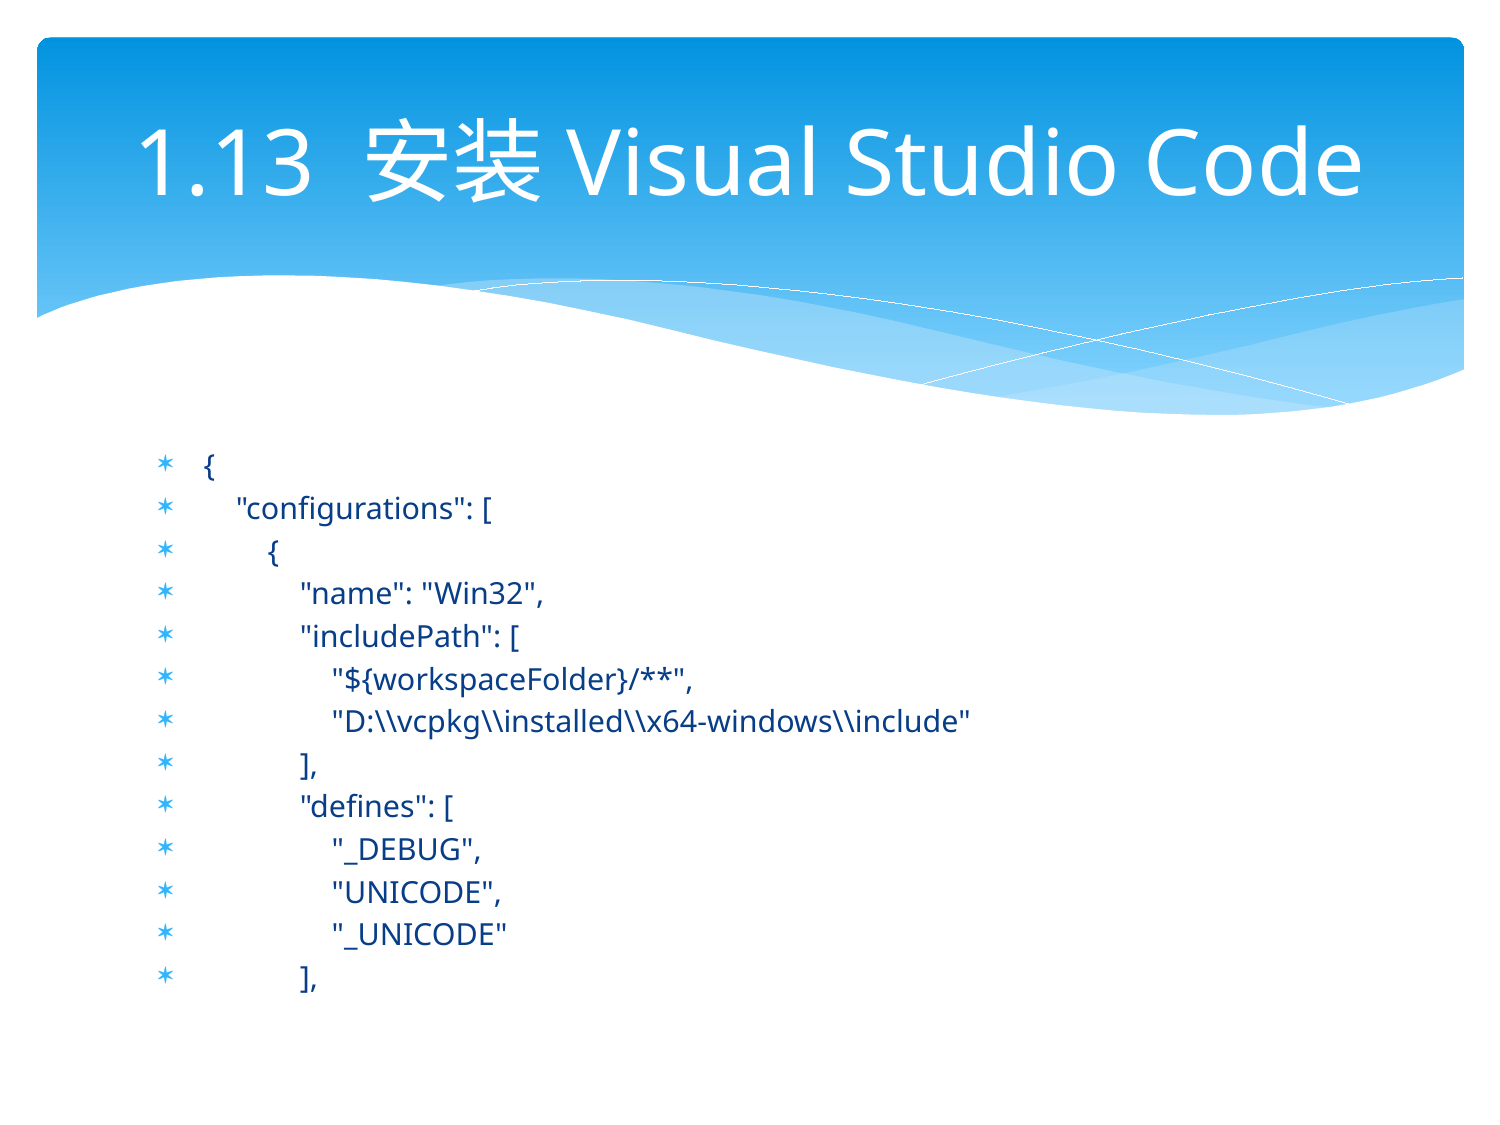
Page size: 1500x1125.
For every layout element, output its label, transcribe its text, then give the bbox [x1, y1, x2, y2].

list { "configurations": [ { "name": "Win32", "includePath": [ "${workspaceFolder}/**", "D:\\vcpkg\\installed\\x64-windows\\include" ], "defines": [ "_DEBUG", "UNICODE", "_UNICODE" ], [143, 438, 1359, 1005]
title 1.13 安装Visual Studio Code [75, 55, 1425, 261]
